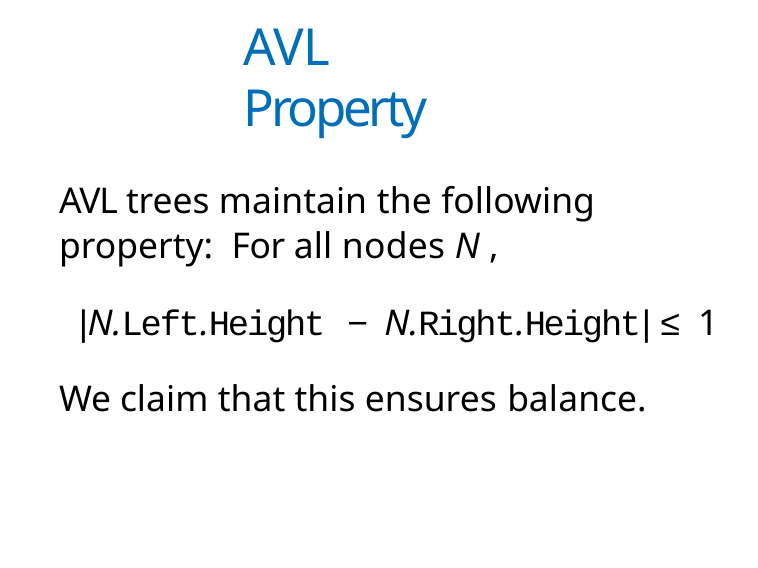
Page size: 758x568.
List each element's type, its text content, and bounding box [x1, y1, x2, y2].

title AVL Property [241, 11, 515, 137]
list AVL trees maintain the following property: For all nodes N , |N.Left.Height − N.Right.Height| ≤ 1 We claim that this ensures balance. [57, 155, 742, 490]
